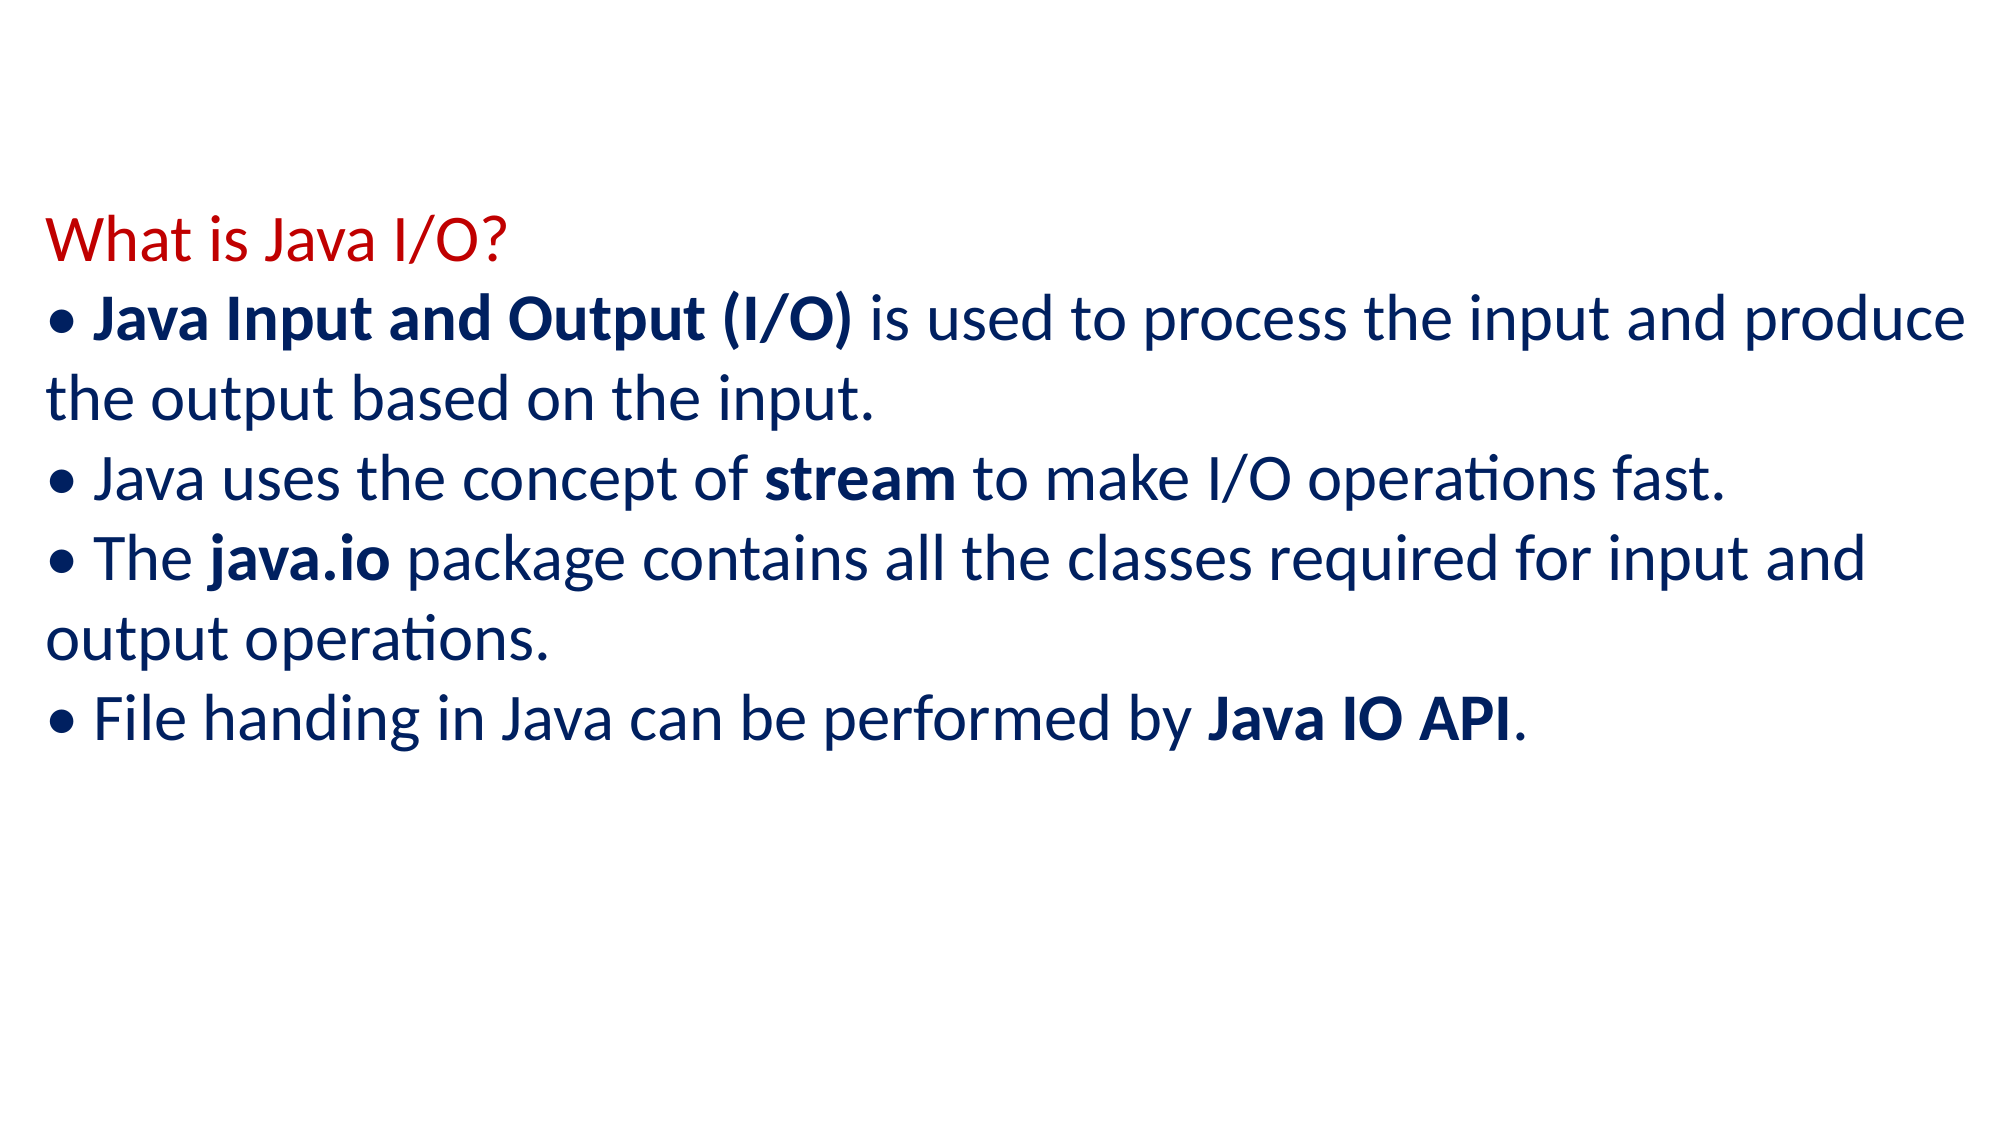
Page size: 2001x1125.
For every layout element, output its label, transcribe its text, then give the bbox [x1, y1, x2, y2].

text_box What is Java I/O? • Java Input and Output (I/O) is used to process the input and produce the output based on the input. • Java uses the concept of stream to make I/O operations fast. • The java.io package contains all the classes required for input and output operations. • File handing in Java can be performed by Java IO API. [30, 186, 2000, 762]
